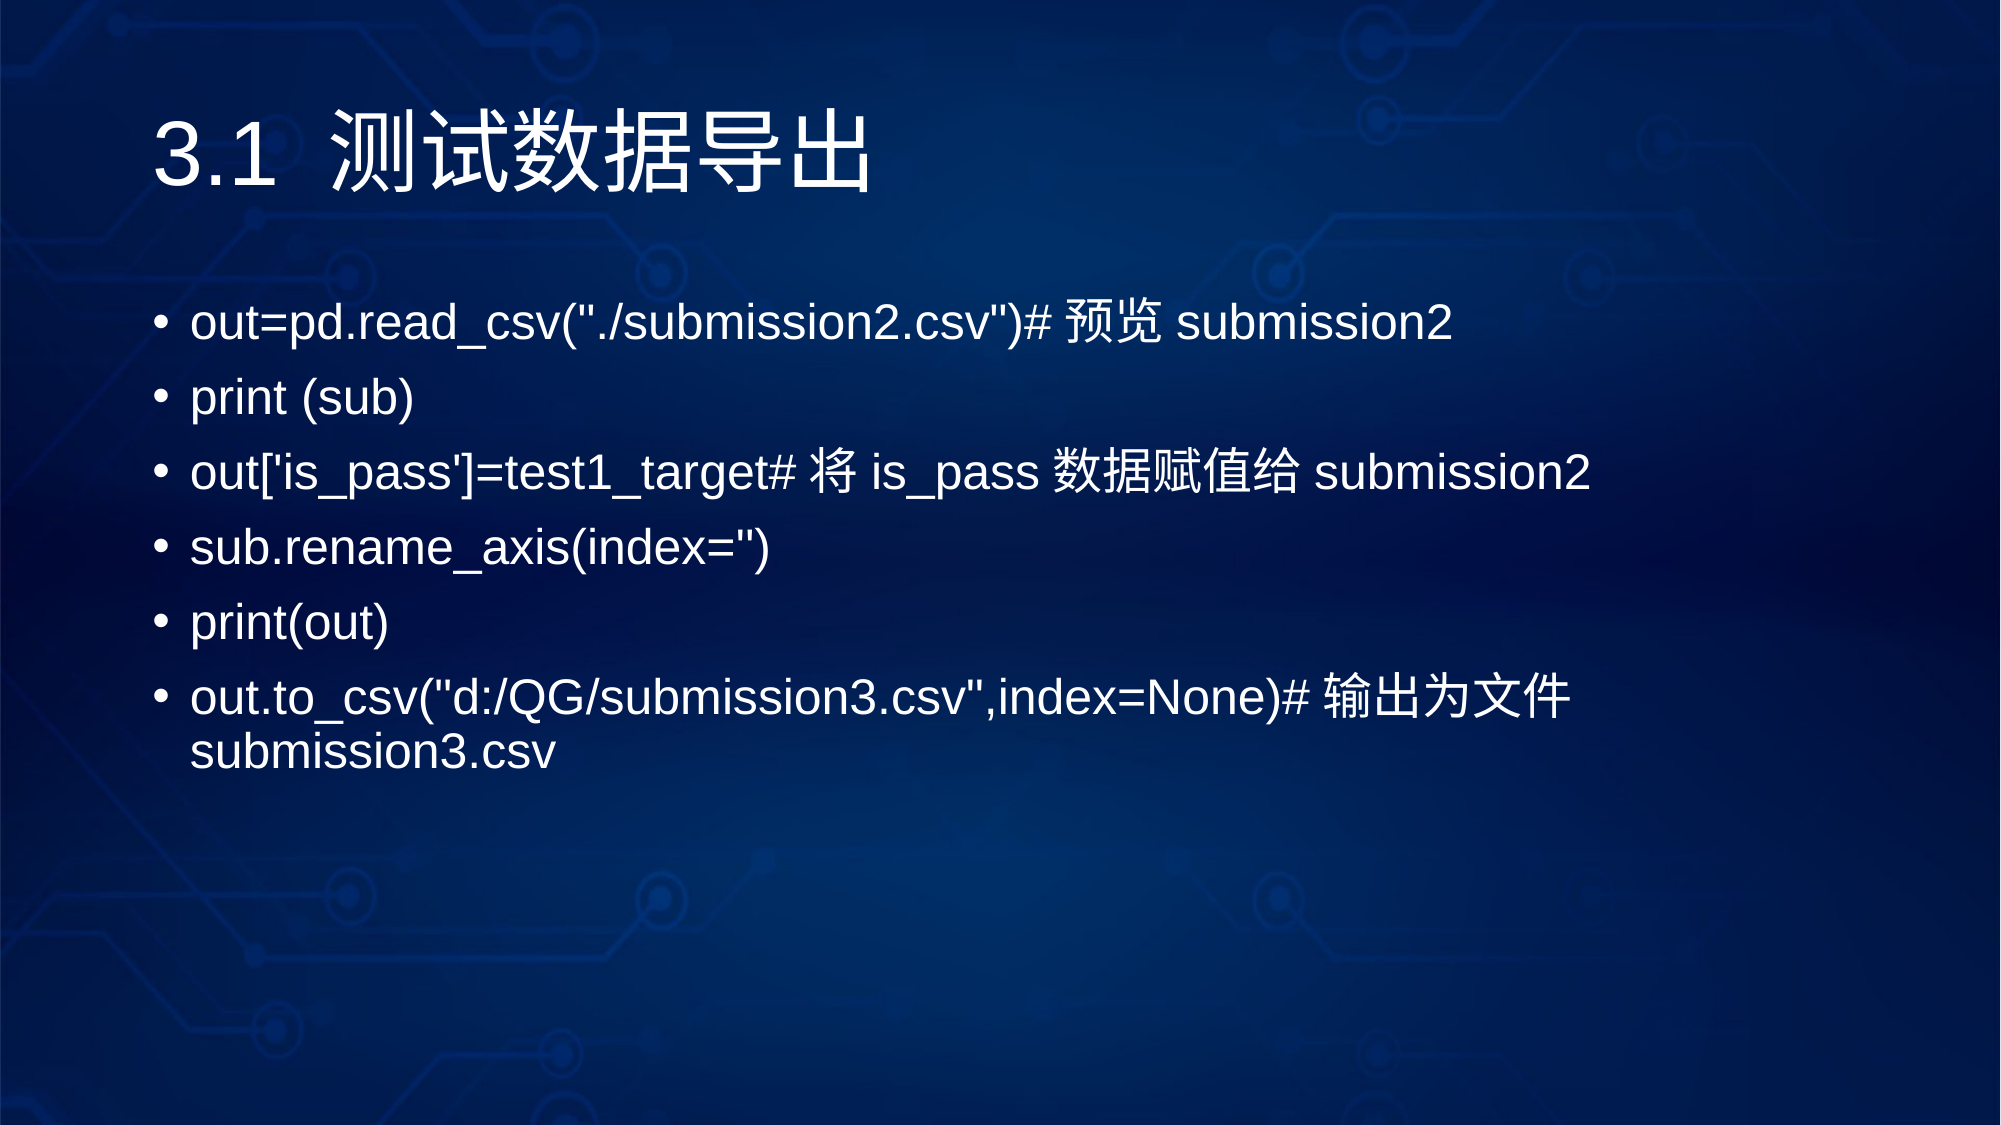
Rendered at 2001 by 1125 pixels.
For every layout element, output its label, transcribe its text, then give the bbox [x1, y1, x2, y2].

title 3.1 测试数据导出 [137, 47, 1863, 265]
picture [0, 0, 2001, 1125]
list out=pd.read_csv("./submission2.csv")#预览submission2 print (sub) out['is_pass']=test1_target#将is_pass数据赋值给submission2 sub.rename_axis(index='') print(out) out.to_csv("d:/QG/submission3.csv",index=None)#输出为文件submission3.csv [137, 289, 1863, 1125]
